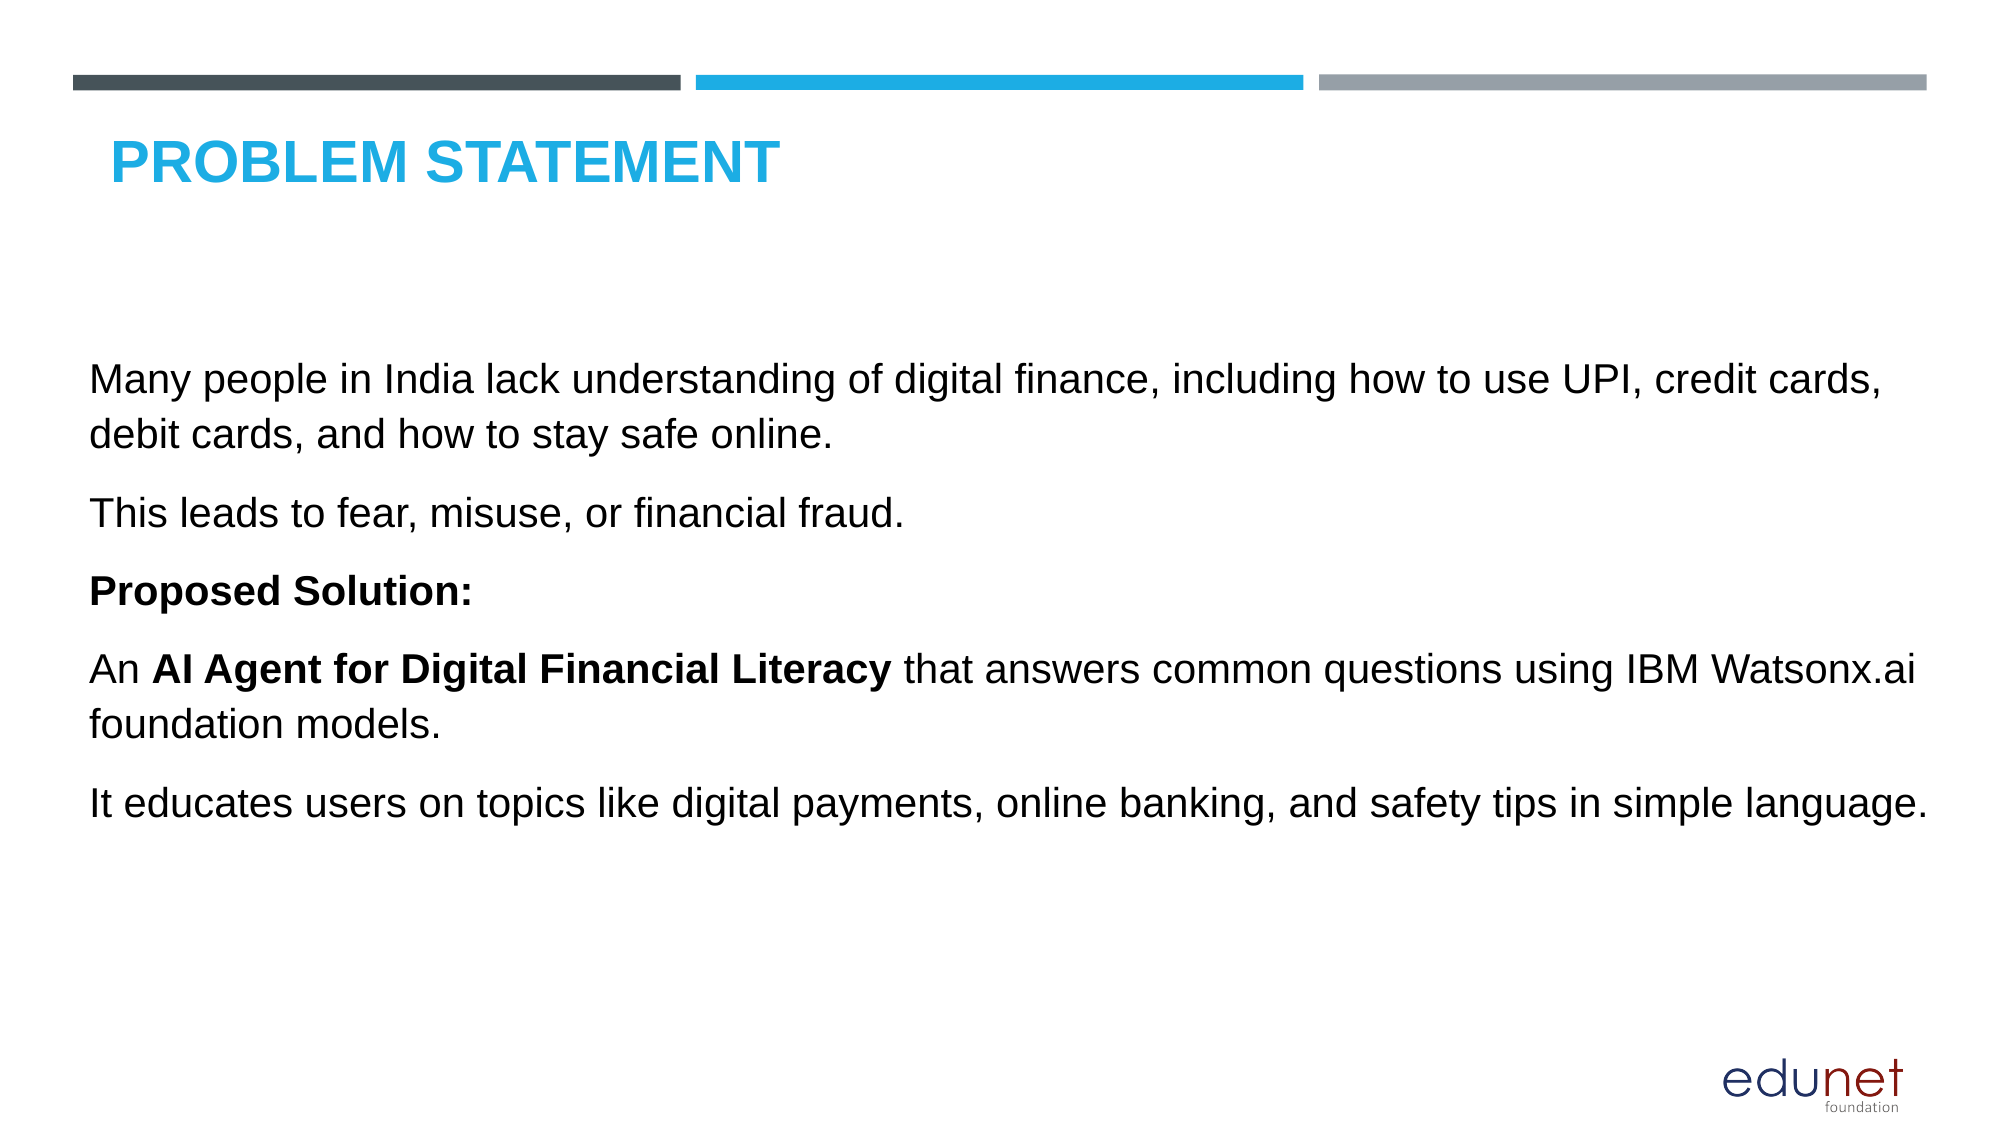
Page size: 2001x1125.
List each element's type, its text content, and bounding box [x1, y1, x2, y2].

picture [1719, 1056, 1905, 1116]
title PROBLEM STATEMENT [95, 115, 1905, 203]
list Many people in India lack understanding of digital finance, including how to use UPI, credit cards, debit cards, and how to stay safe online. This leads to fear, misuse, or financial fraud. Proposed Solution: An AI Agent for Digital Financial Literacy that answers common questions using IBM Watsonx.ai foundation models. It educates users on topics like digital payments, online banking, and safety tips in simple language. [74, 203, 1992, 970]
